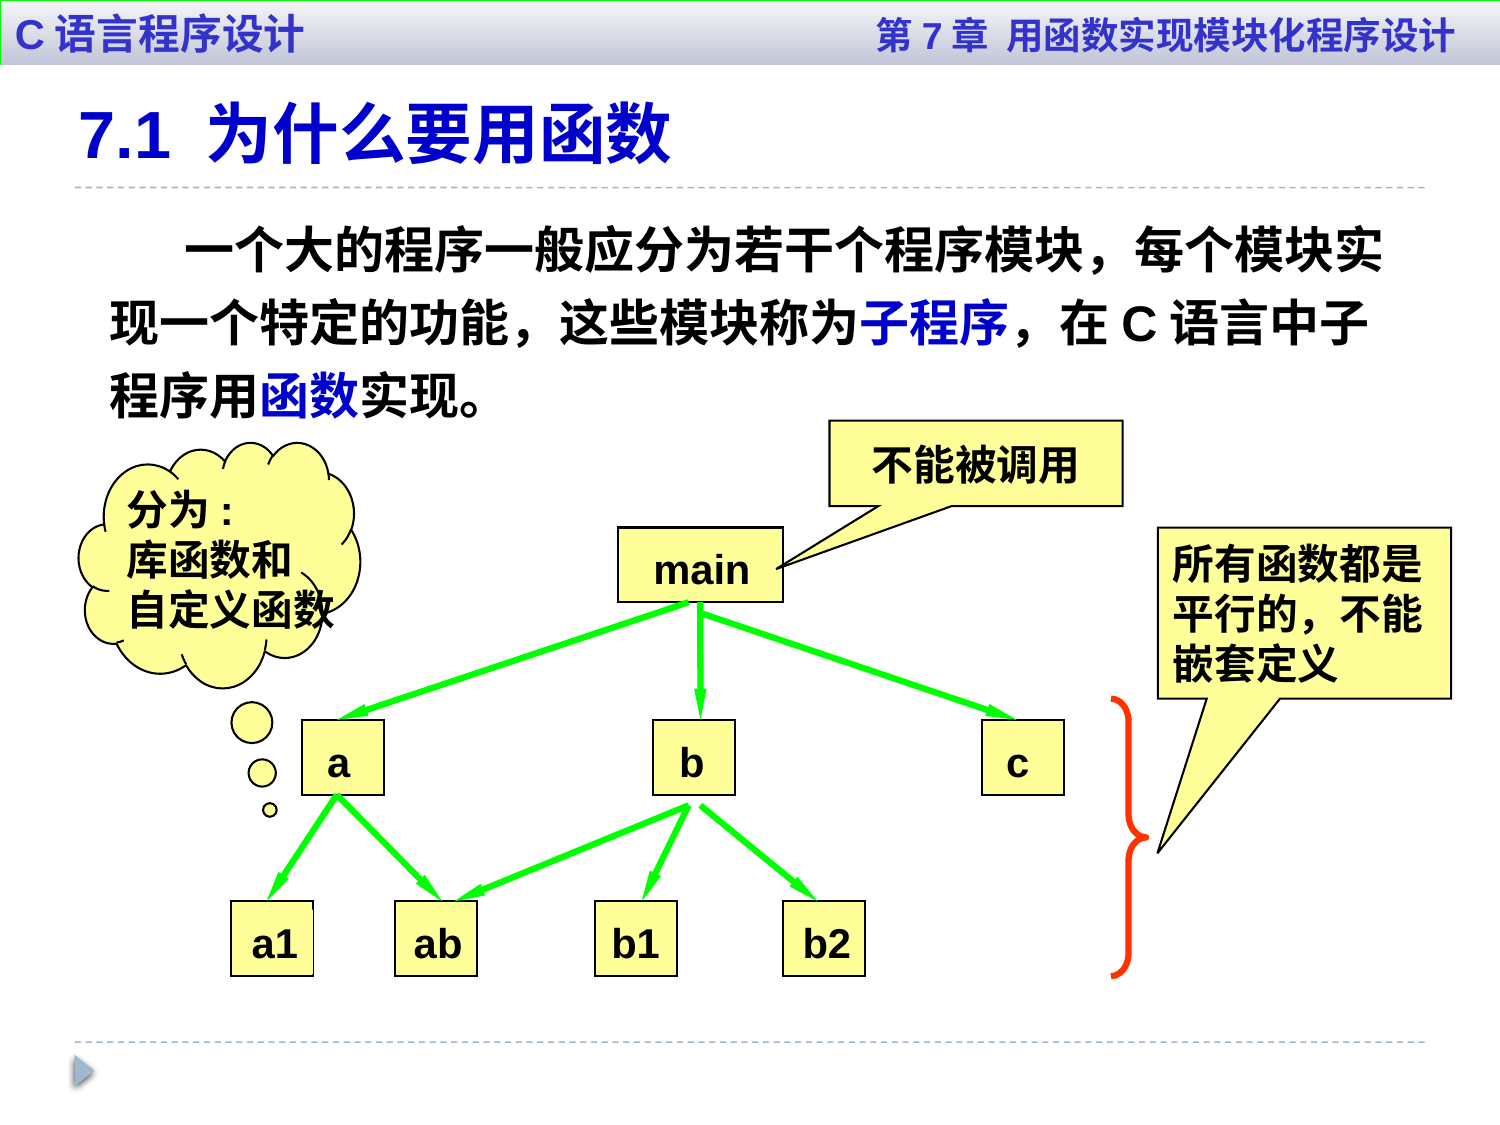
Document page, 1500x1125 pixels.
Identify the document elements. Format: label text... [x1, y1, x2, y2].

text_box 不能被调用 [829, 420, 1123, 527]
text_box [1111, 698, 1147, 977]
text_box 分为: 库函数和 自定义函数 [78, 442, 355, 689]
text_box 一个大的程序一般应分为若干个程序模块，每个模块实现一个特定的功能，这些模块称为子程序，在C语言中子程序用函数实现。 [94, 198, 1430, 432]
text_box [230, 527, 1065, 977]
text_box C语言程序设计 第7章 用函数实现模块化程序设计 [0, 0, 1500, 65]
text_box 所有函数都是 平行的，不能 嵌套定义 [1157, 527, 1452, 854]
text_box 7.1 为什么要用函数 [63, 84, 1337, 214]
